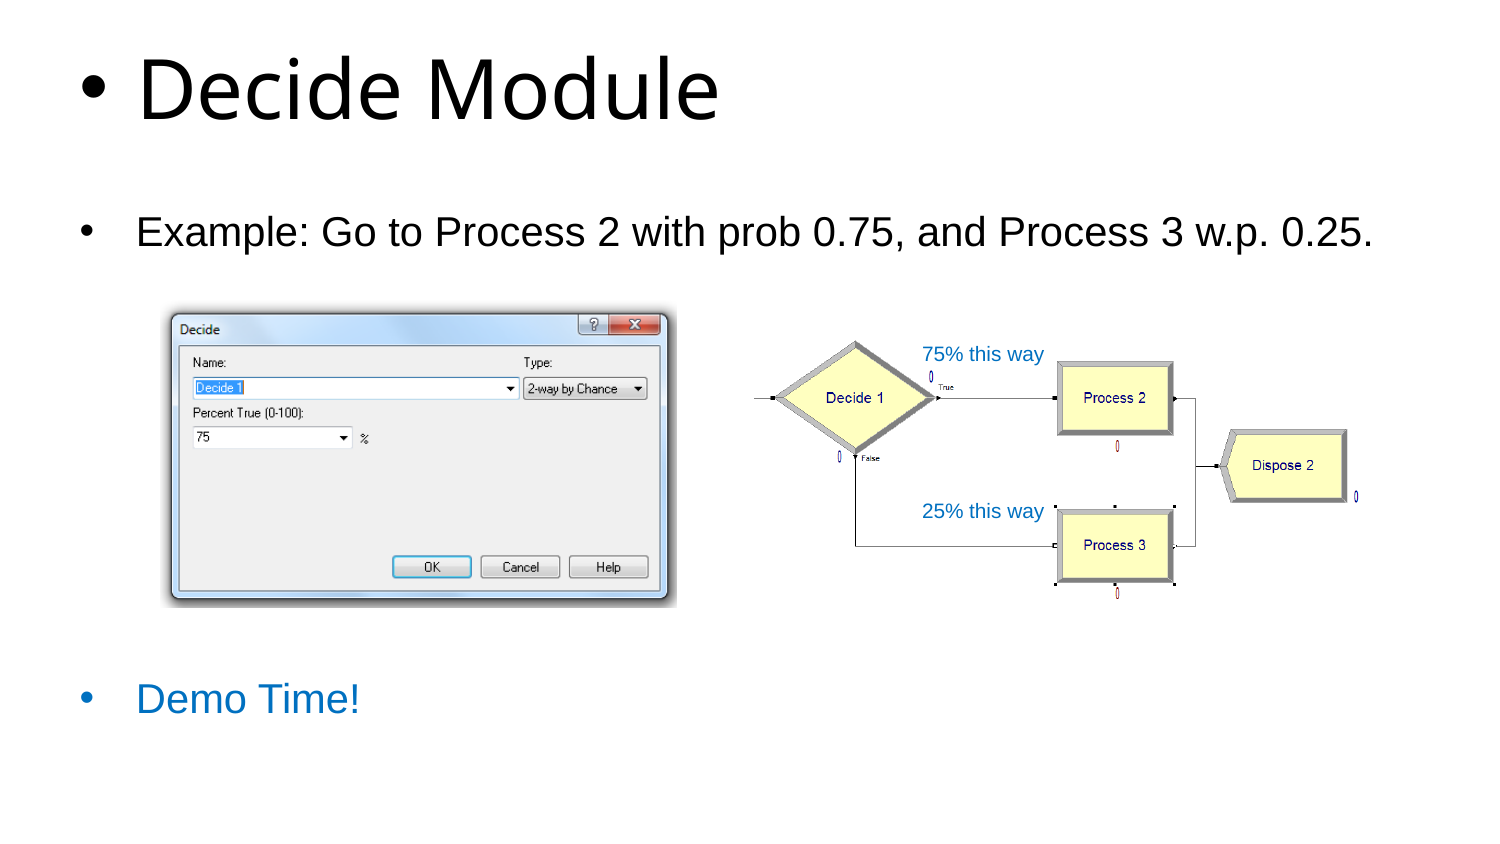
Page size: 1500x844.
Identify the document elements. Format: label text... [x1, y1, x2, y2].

picture [754, 298, 1366, 608]
picture [160, 297, 677, 608]
list Decide Module [65, 28, 922, 146]
text_box Example: Go to Process 2 with prob 0.75, and Process 3 w.p. 0.25. Demo Time! [64, 197, 1500, 844]
